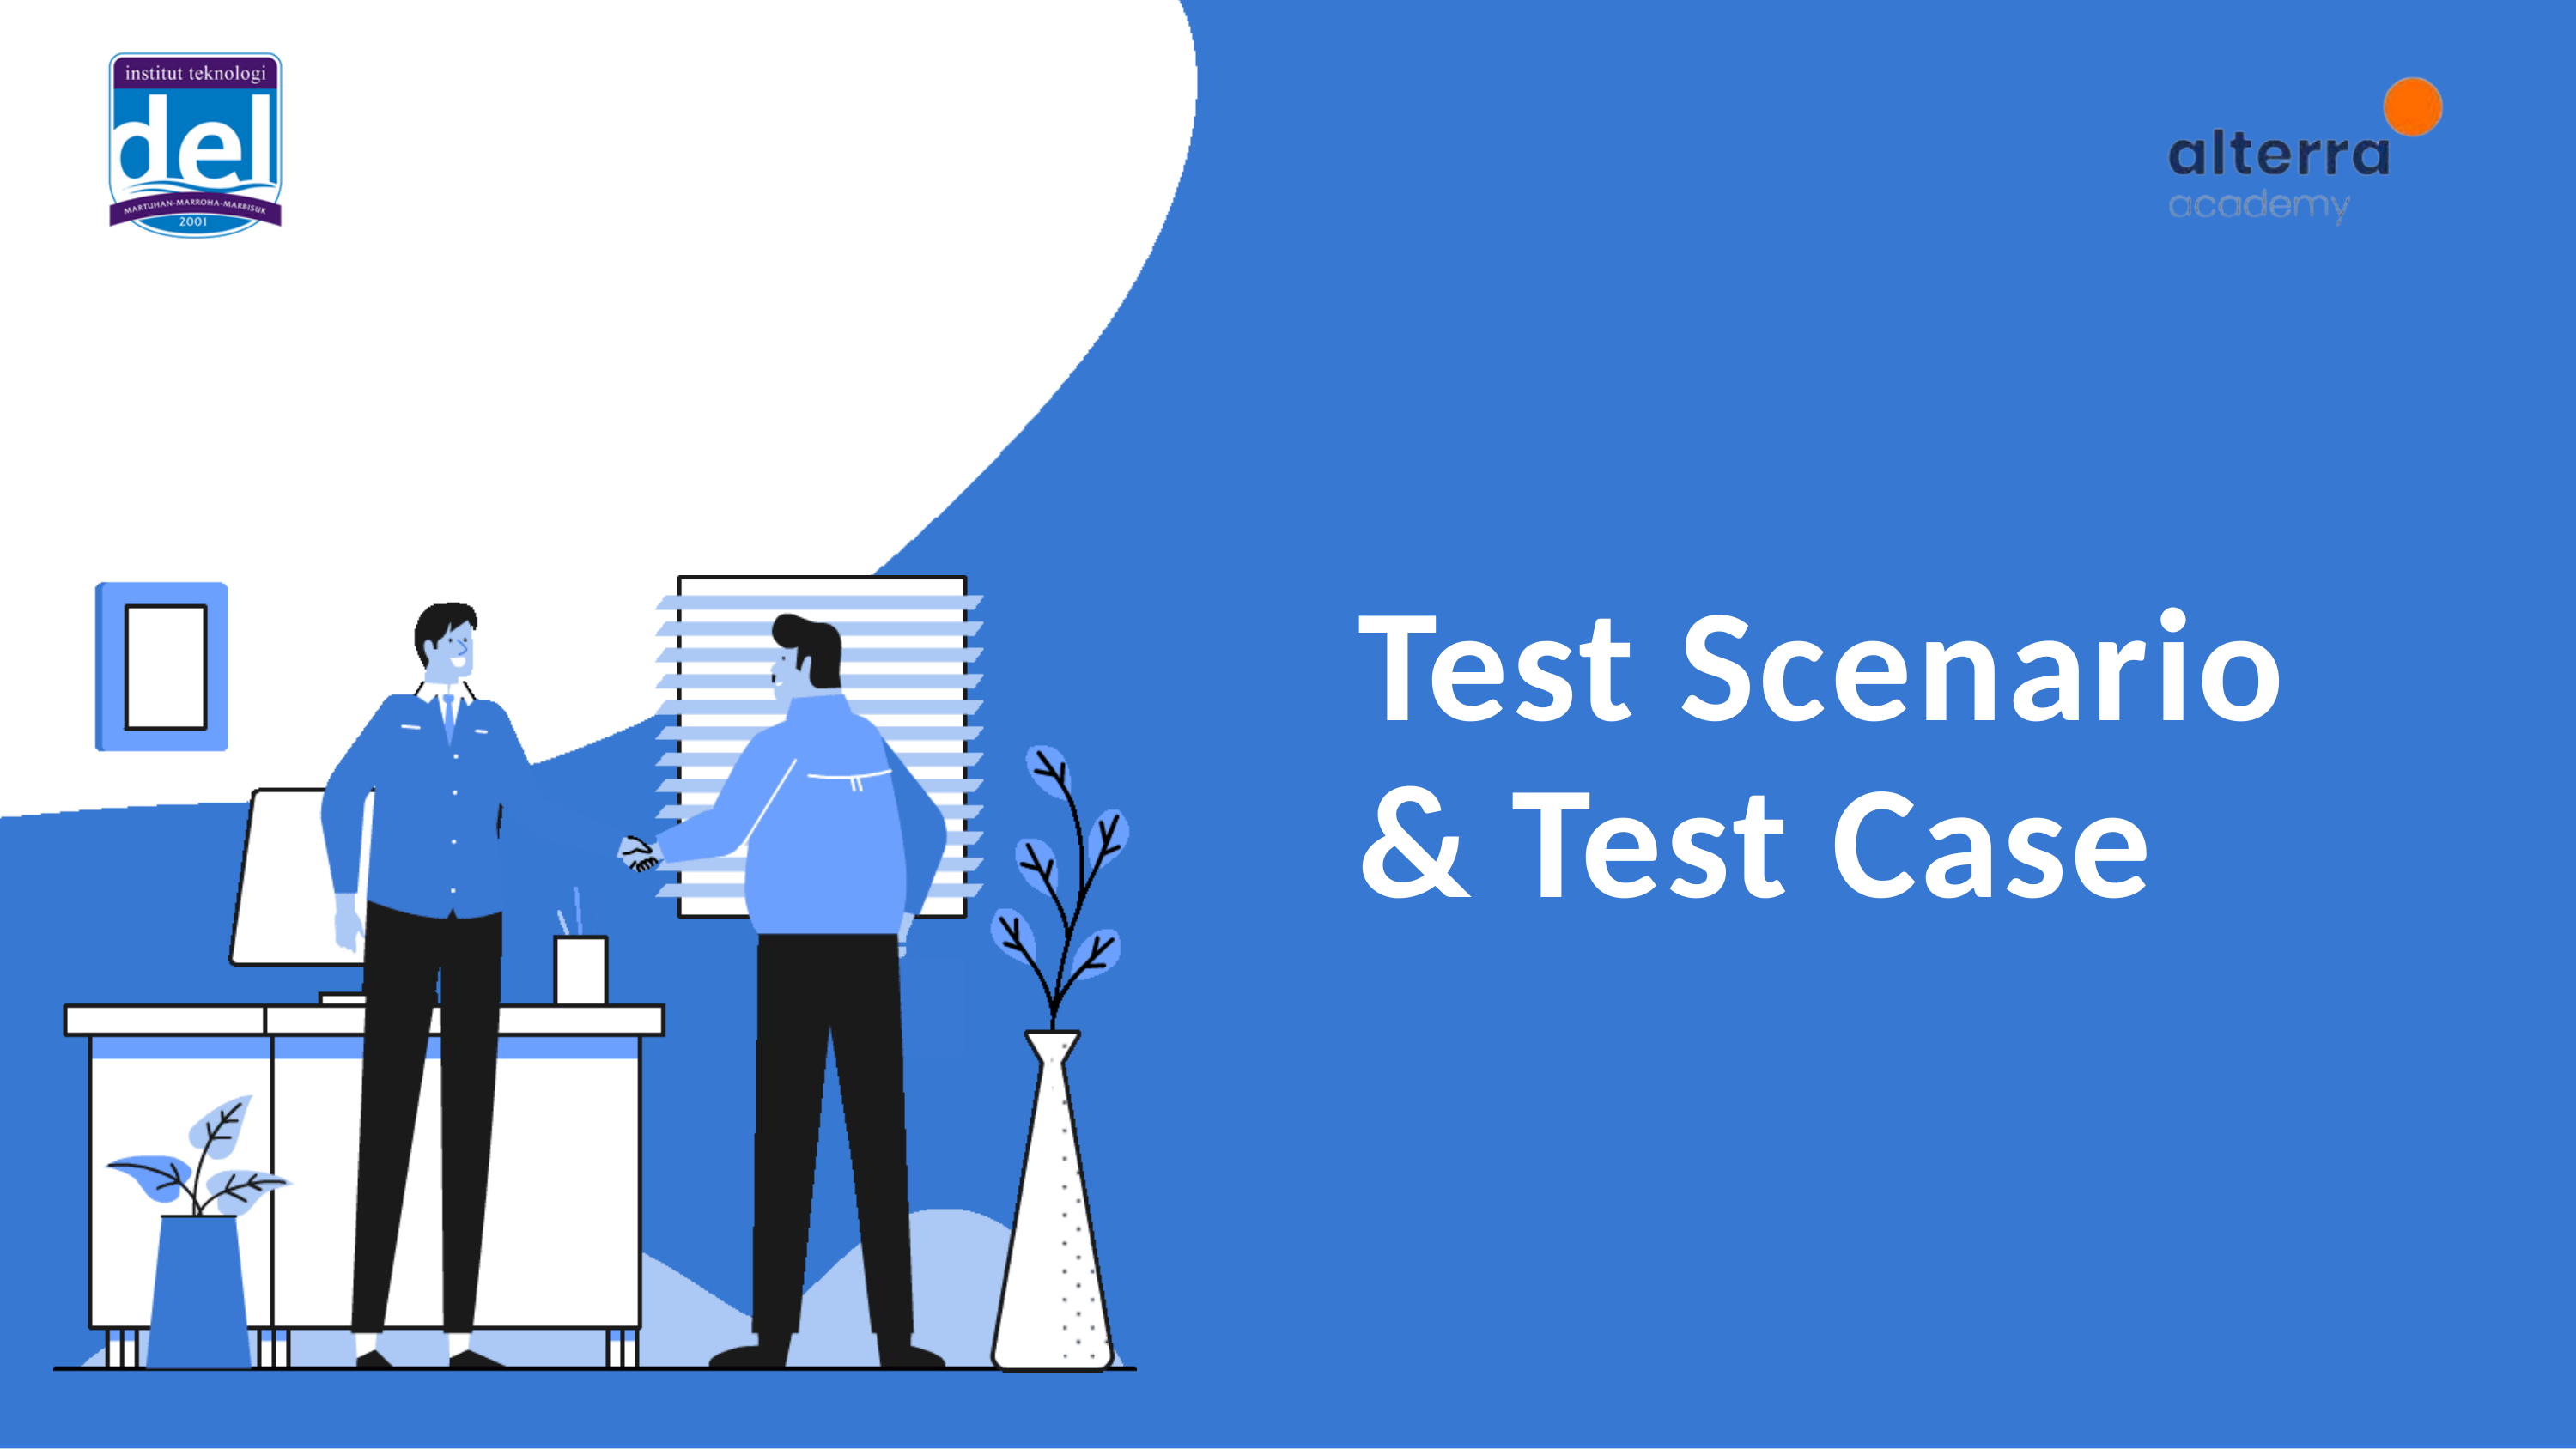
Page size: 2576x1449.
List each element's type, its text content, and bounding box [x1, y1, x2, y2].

title Test Scenario [1356, 557, 2310, 802]
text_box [0, 0, 1201, 1373]
text_box & Test Case [1356, 734, 2175, 930]
picture [2136, 56, 2466, 243]
text_box [0, 0, 2576, 1449]
